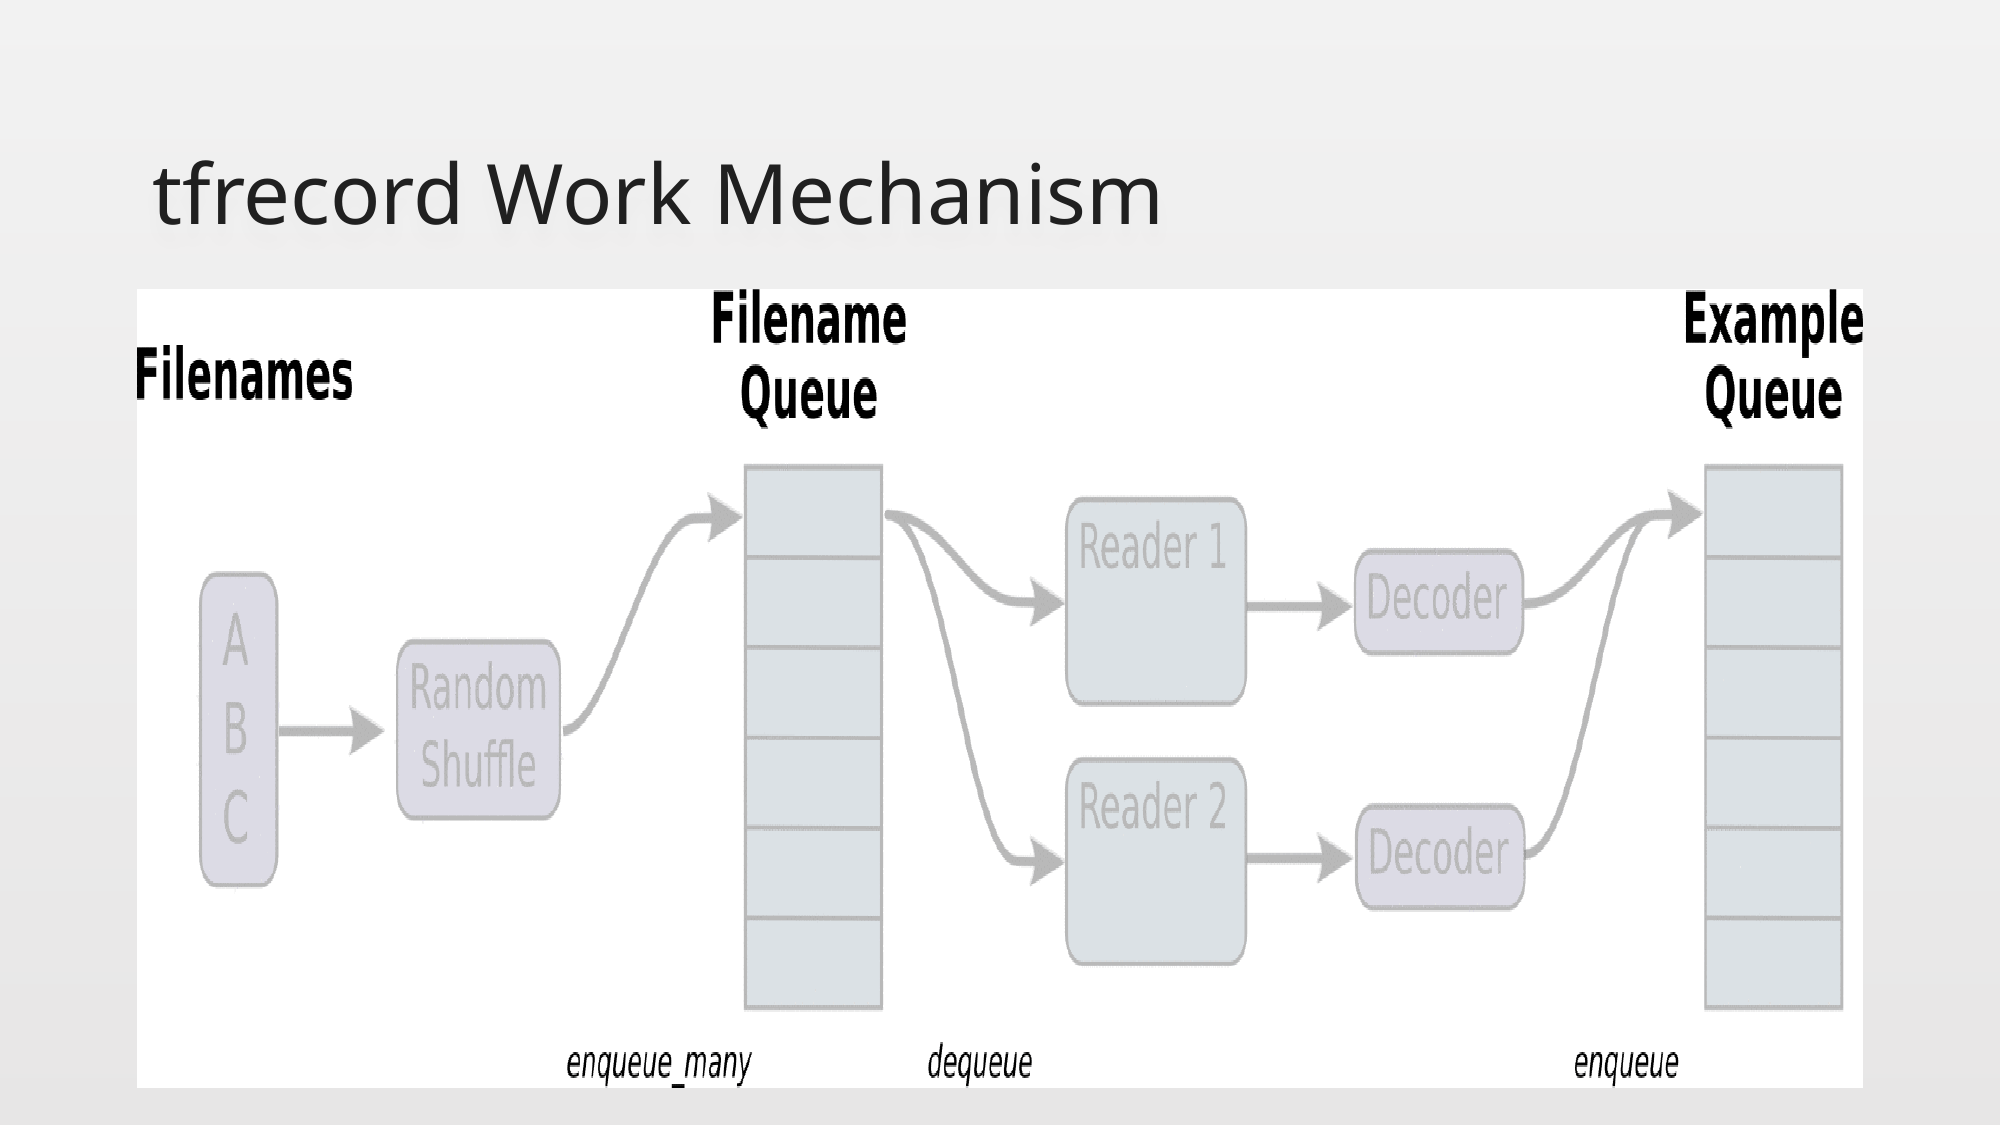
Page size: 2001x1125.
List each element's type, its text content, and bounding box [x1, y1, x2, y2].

title tfrecord Work Mechanism [137, 32, 1863, 250]
picture [137, 289, 1863, 1088]
